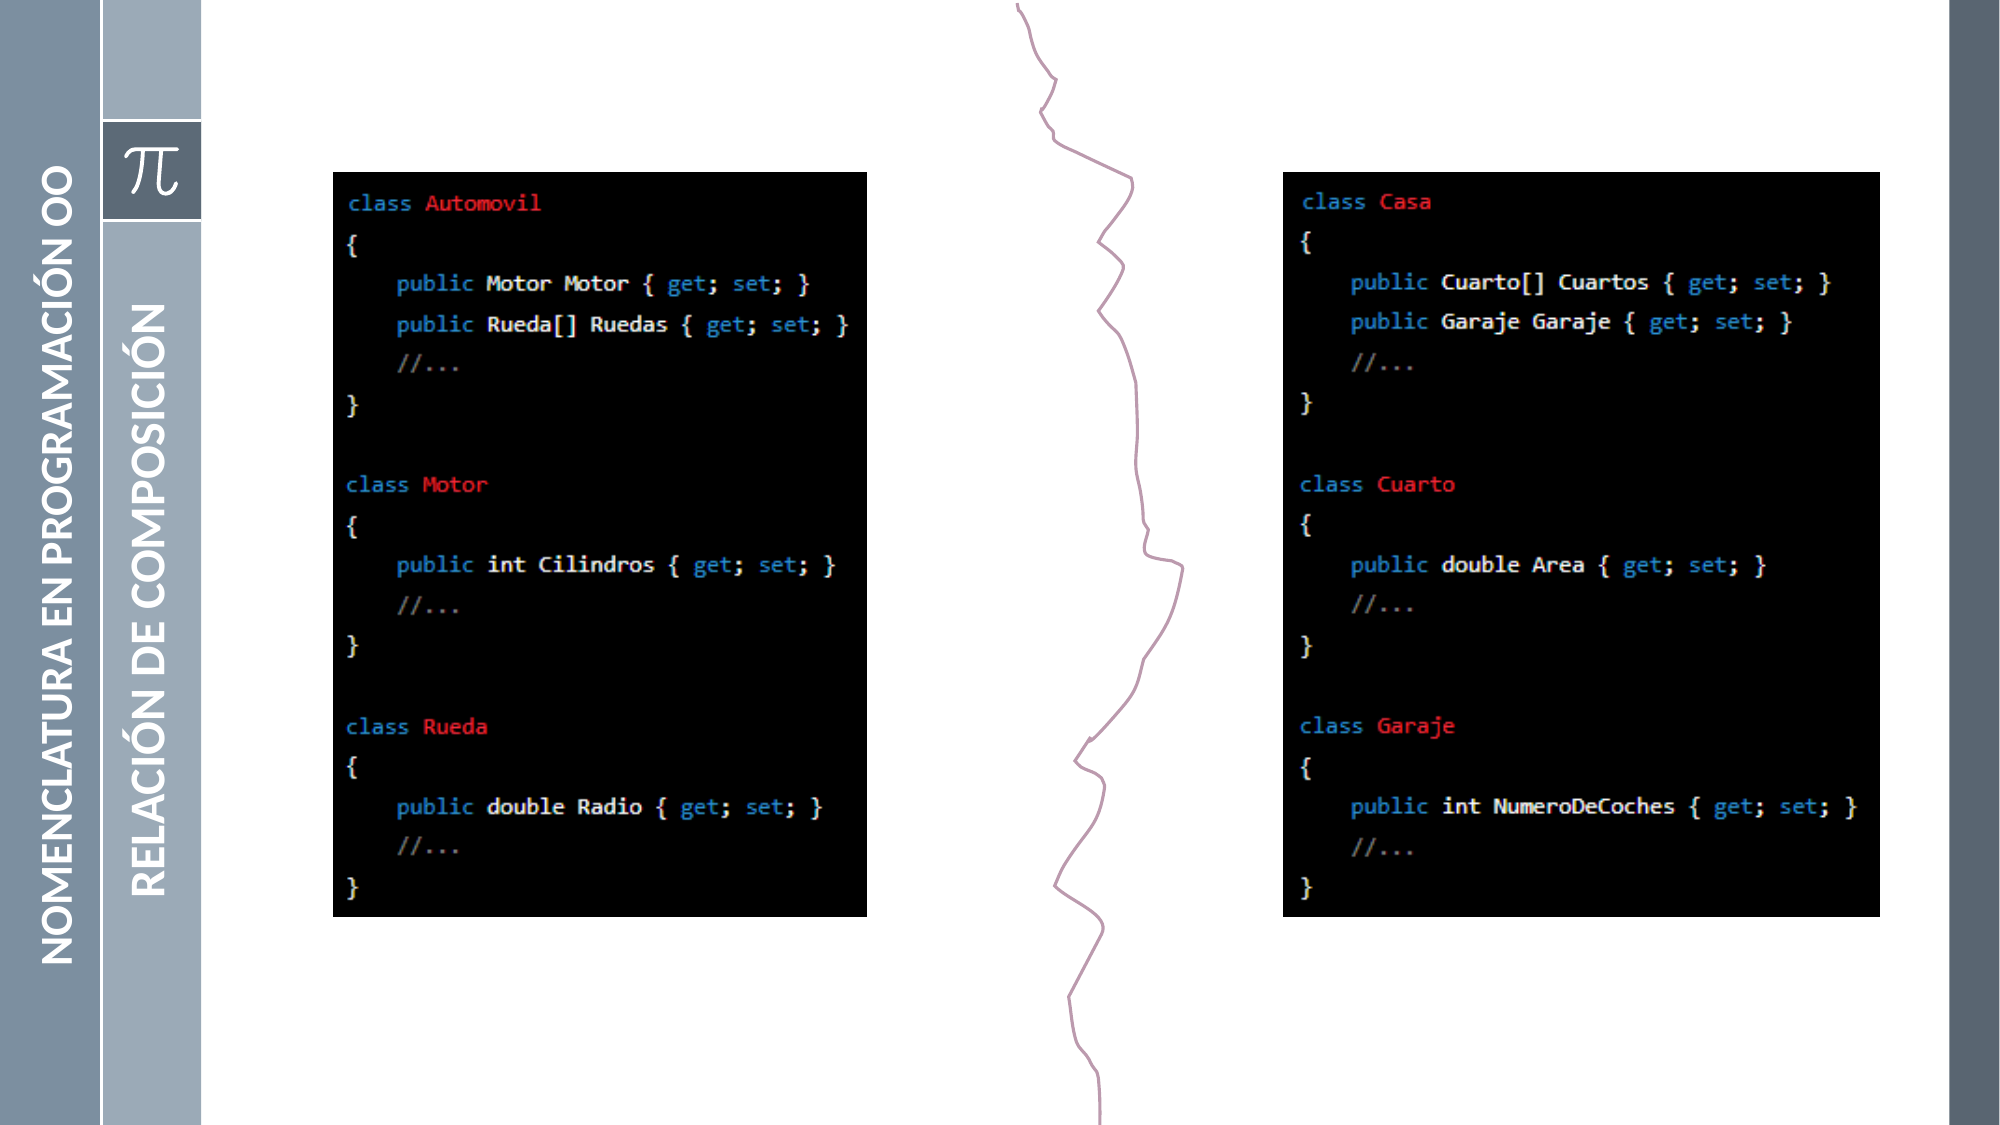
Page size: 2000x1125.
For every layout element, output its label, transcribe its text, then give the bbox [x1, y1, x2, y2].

text_box NOMENCLATURA EN PROGRAMACIÓN OO [18, 150, 89, 982]
picture [332, 172, 867, 917]
text_box RELACIÓN DE COMPOSICIÓN [106, 287, 182, 914]
picture [1283, 172, 1880, 917]
text_box [1016, 2, 1184, 1125]
